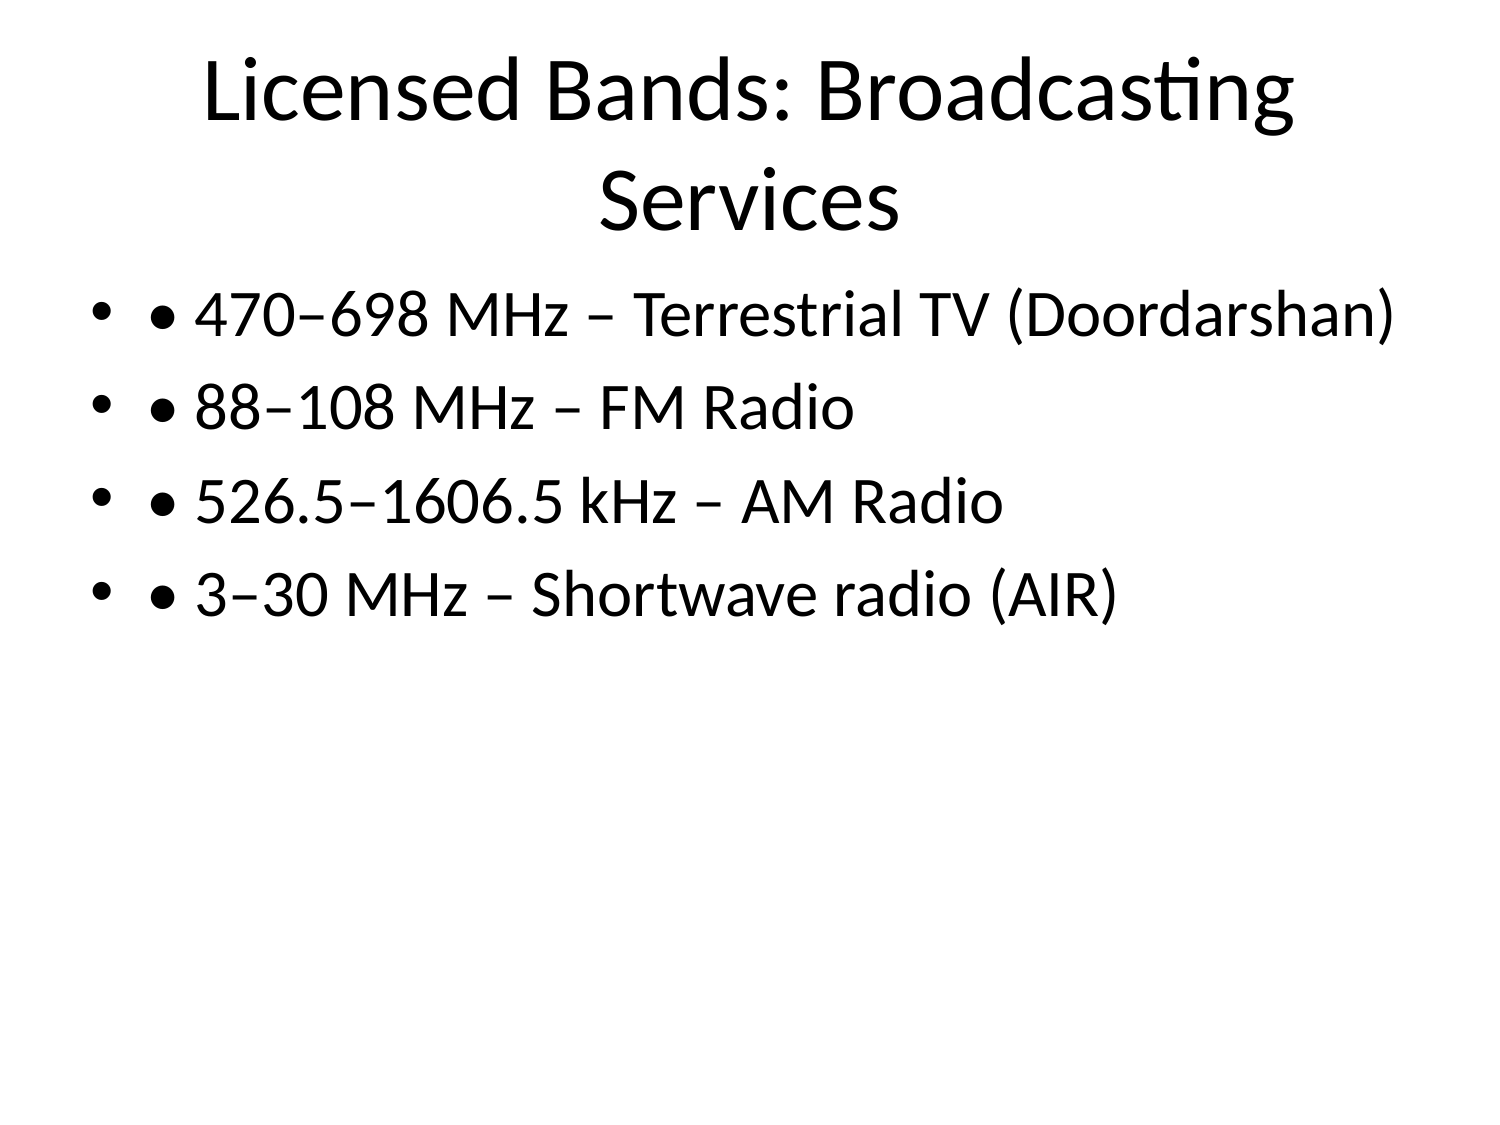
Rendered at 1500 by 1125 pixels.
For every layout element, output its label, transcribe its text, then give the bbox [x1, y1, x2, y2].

title Licensed Bands: Broadcasting Services [75, 45, 1425, 233]
list • 470–698 MHz – Terrestrial TV (Doordarshan) • 88–108 MHz – FM Radio • 526.5–1606.5 kHz – AM Radio • 3–30 MHz – Shortwave radio (AIR) [75, 262, 1425, 1005]
